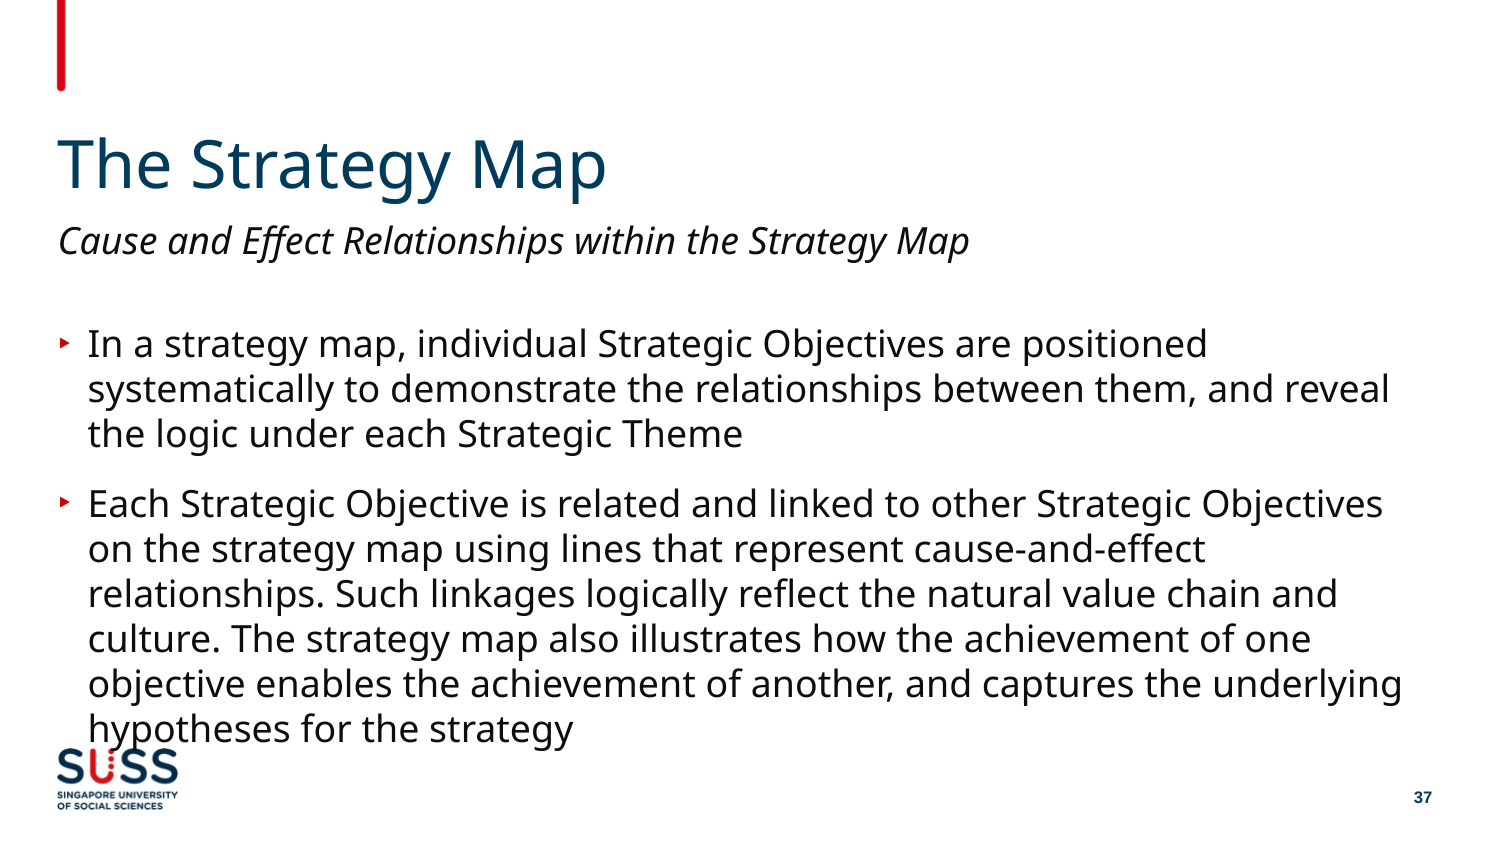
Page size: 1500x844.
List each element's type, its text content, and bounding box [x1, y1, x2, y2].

picture [57, 748, 178, 810]
title The Strategy Map [42, 74, 1448, 209]
list Cause and Effect Relationships within the Strategy Map [42, 209, 1448, 278]
picture [56, 0, 70, 74]
list In a strategy map, individual Strategic Objectives are positioned systematically to demonstrate the relationships between them, and reveal the logic under each Strategic Theme Each Strategic Objective is related and linked to other Strategic Objectives on the strategy map using lines that represent cause-and-effect relationships. Such linkages logically reflect the natural value chain and culture. The strategy map also illustrates how the achievement of one objective enables the achievement of another, and captures the underlying hypotheses for the strategy [42, 312, 1448, 719]
